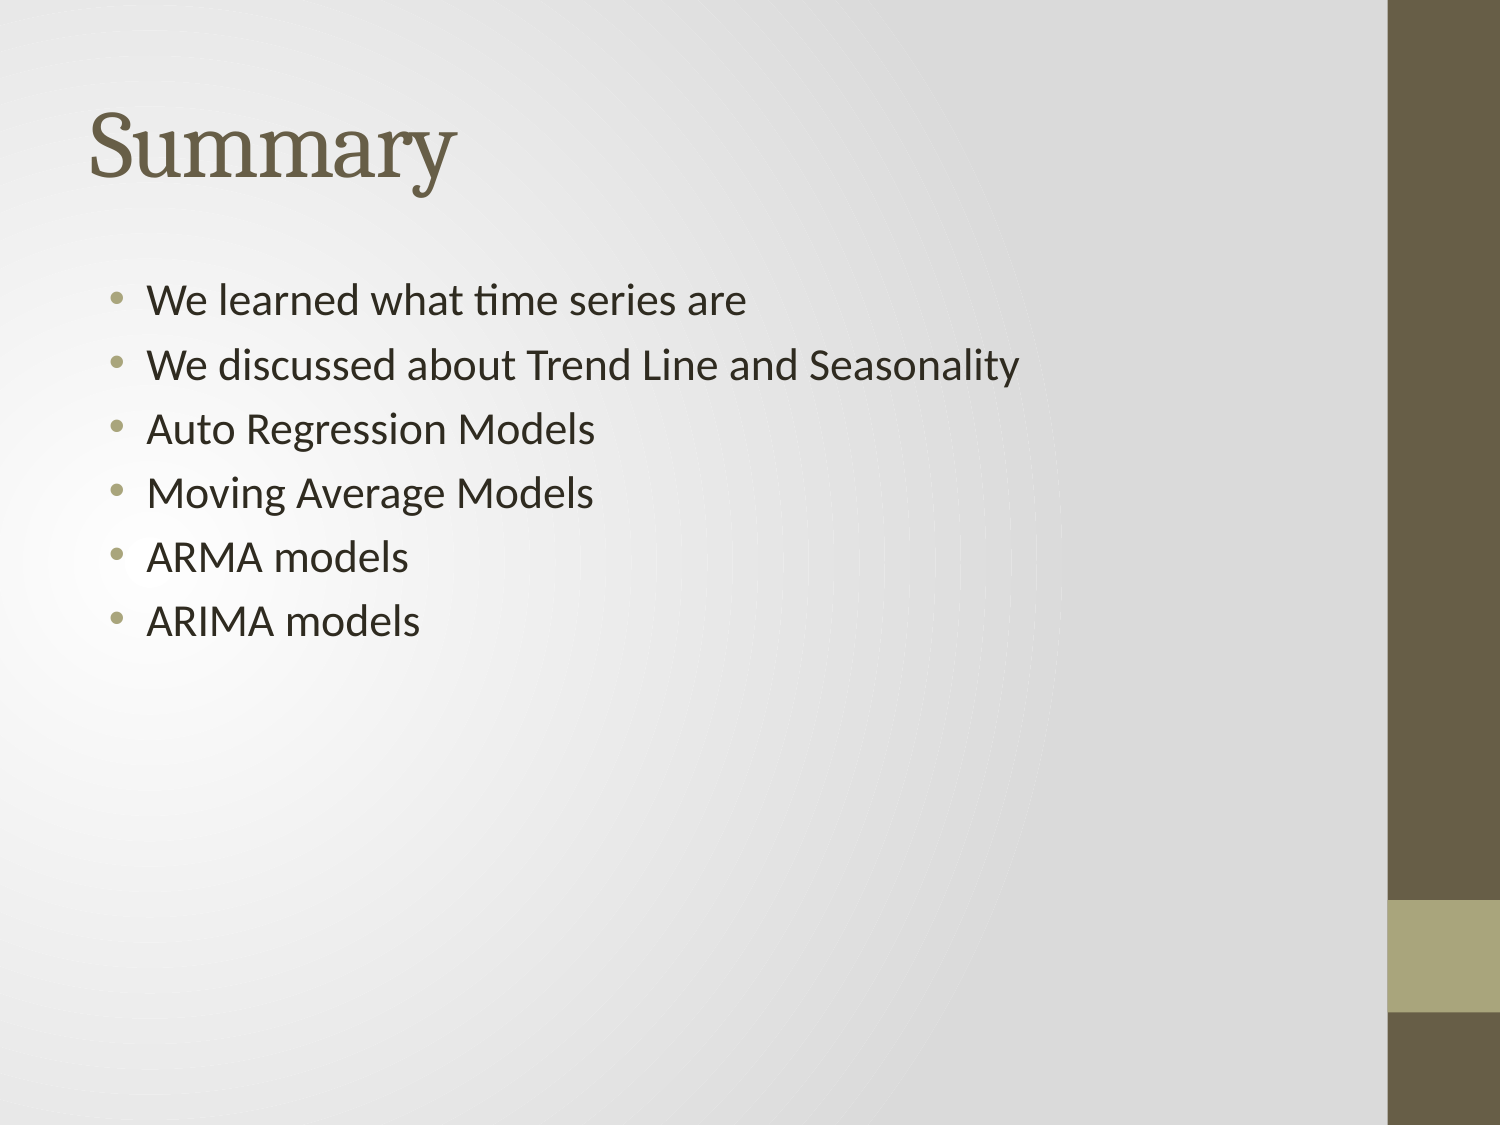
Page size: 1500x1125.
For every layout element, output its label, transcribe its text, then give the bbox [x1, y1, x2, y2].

list We learned what time series are We discussed about Trend Line and Seasonality Auto Regression Models Moving Average Models ARMA models ARIMA models [75, 262, 1325, 1050]
title Summary [75, 45, 1325, 233]
